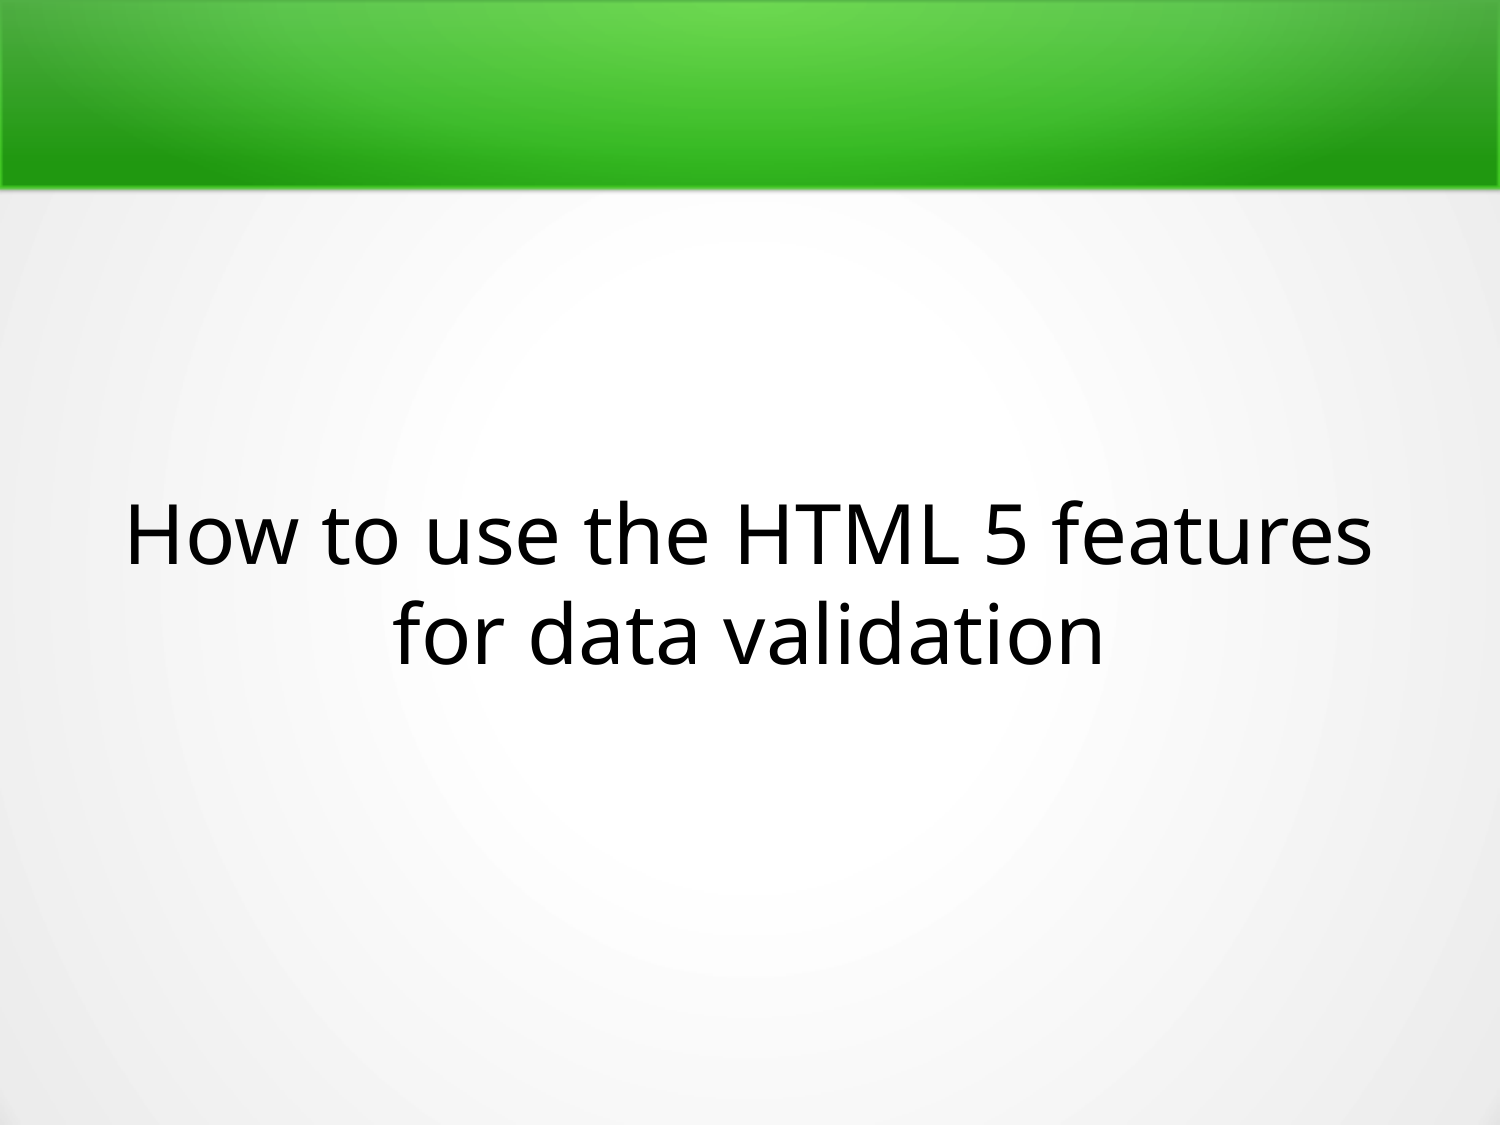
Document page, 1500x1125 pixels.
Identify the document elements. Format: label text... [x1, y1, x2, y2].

text_box How to use the HTML 5 features for data validation [75, 487, 1425, 675]
picture [0, 0, 1500, 1125]
